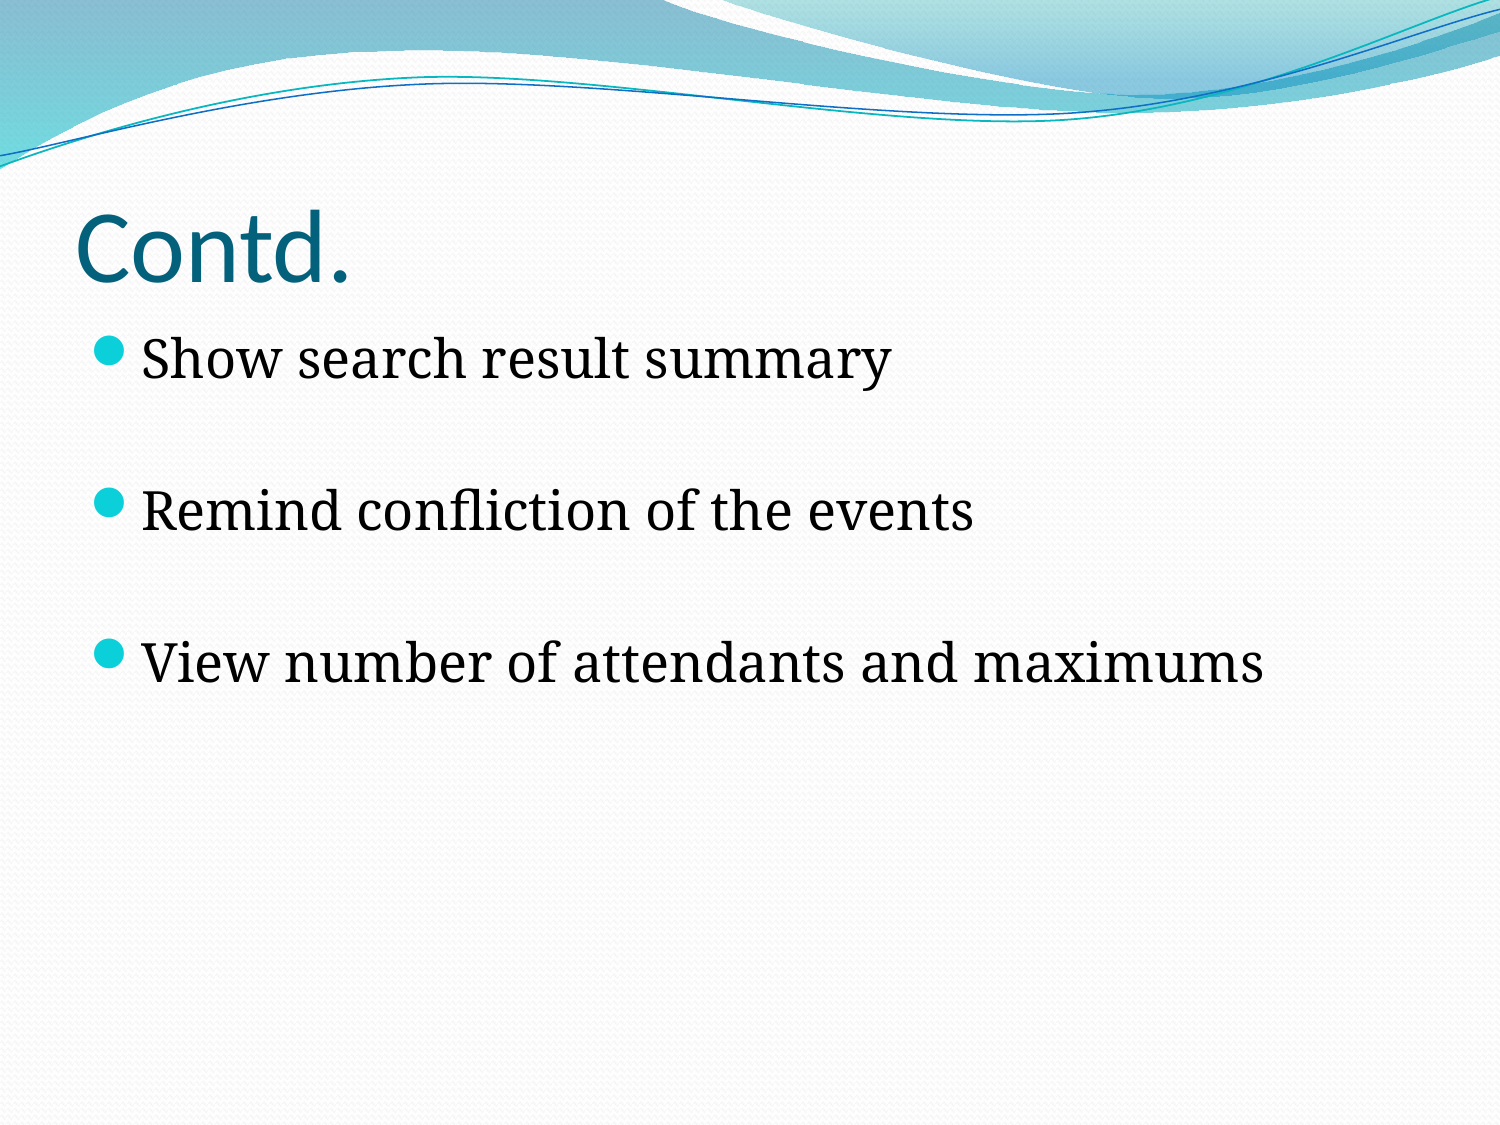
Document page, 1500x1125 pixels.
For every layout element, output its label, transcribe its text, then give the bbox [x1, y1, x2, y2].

title Contd. [75, 115, 1425, 303]
list Show search result summary Remind confliction of the events View number of attendants and maximums [75, 317, 1425, 1038]
